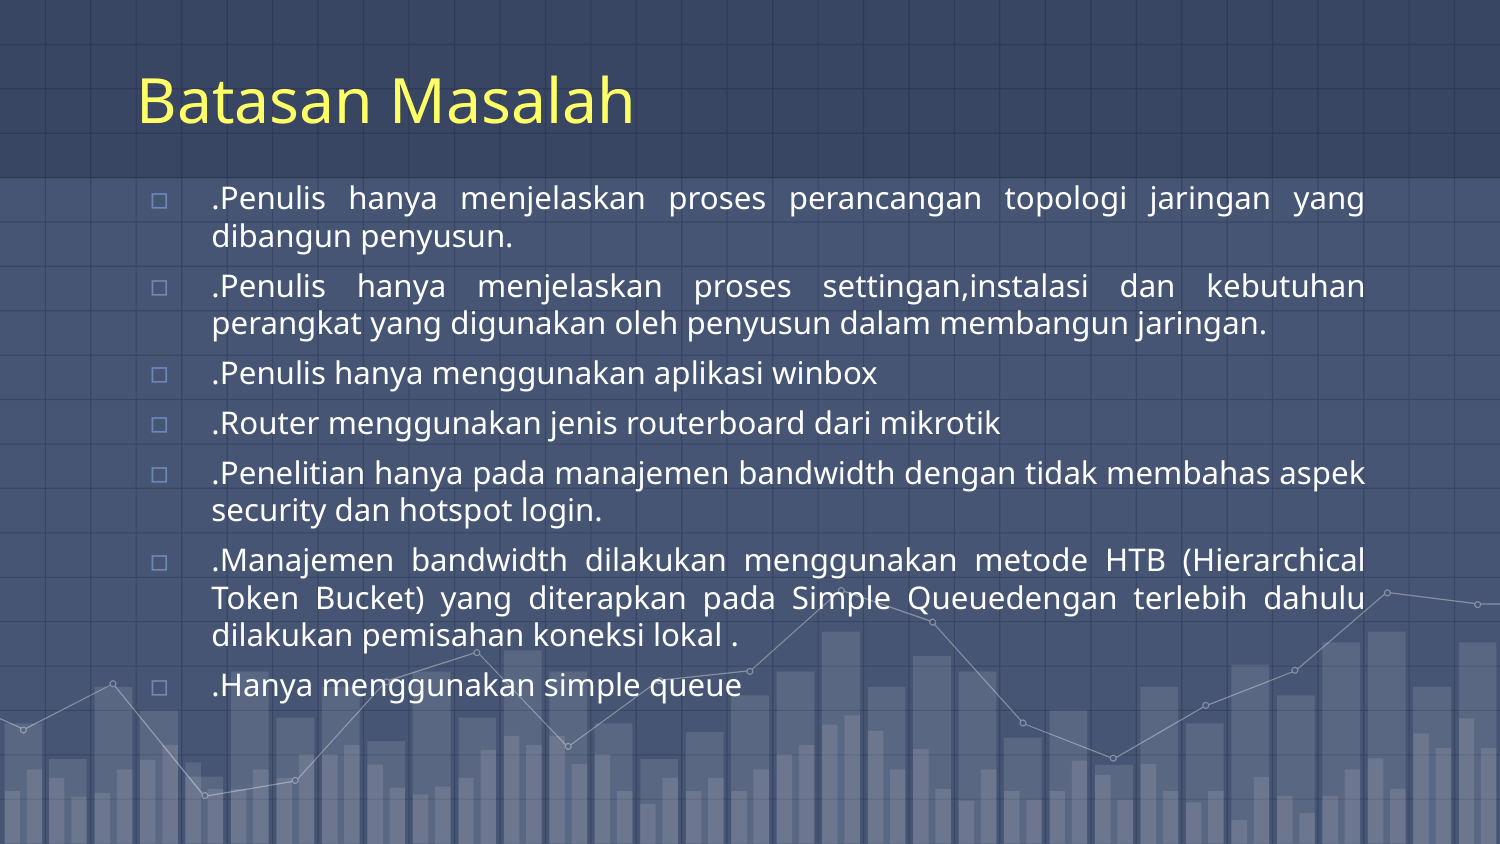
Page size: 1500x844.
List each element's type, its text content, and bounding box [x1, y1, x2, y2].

title Batasan Masalah [121, 10, 1383, 152]
list .Penulis hanya menjelaskan proses perancangan topologi jaringan yang dibangun penyusun. .Penulis hanya menjelaskan proses settingan,instalasi dan kebutuhan perangkat yang digunakan oleh penyusun dalam membangun jaringan. .Penulis hanya menggunakan aplikasi winbox .Router menggunakan jenis routerboard dari mikrotik .Penelitian hanya pada manajemen bandwidth dengan tidak membahas aspek security dan hotspot login. .Manajemen bandwidth dilakukan menggunakan metode HTB (Hierarchical Token Bucket) yang diterapkan pada Simple Queuedengan terlebih dahulu dilakukan pemisahan koneksi lokal . .Hanya menggunakan simple queue [121, 163, 1383, 774]
